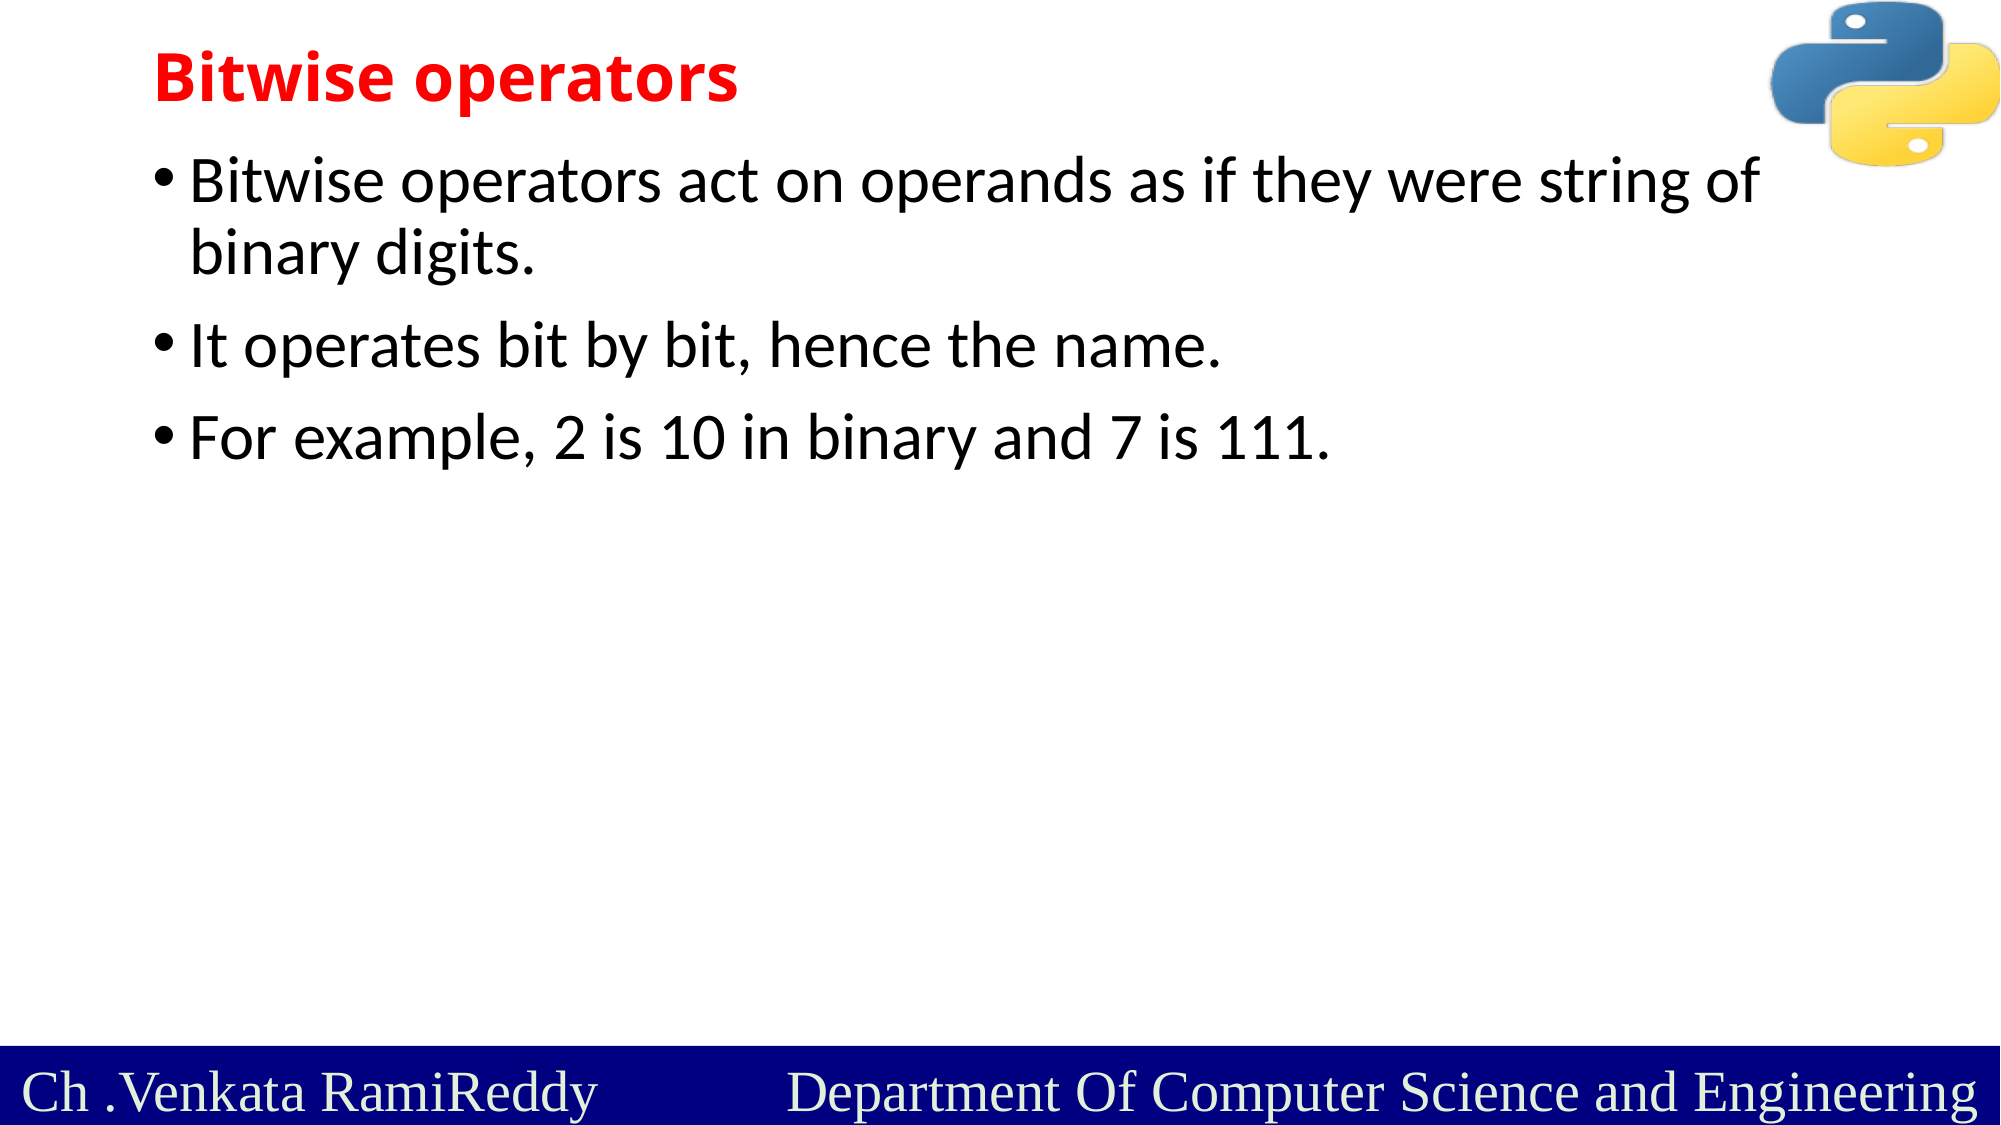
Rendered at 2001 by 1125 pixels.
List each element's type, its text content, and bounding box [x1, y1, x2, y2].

text_box Ch .Venkata RamiReddy Department Of Computer Science and Engineering [0, 1045, 2000, 1125]
title Bitwise operators [137, 44, 1719, 125]
picture [1719, 0, 2000, 204]
list Bitwise operators act on operands as if they were string of binary digits. It operates bit by bit, hence the name. For example, 2 is 10 in binary and 7 is 111. [137, 137, 1953, 1014]
